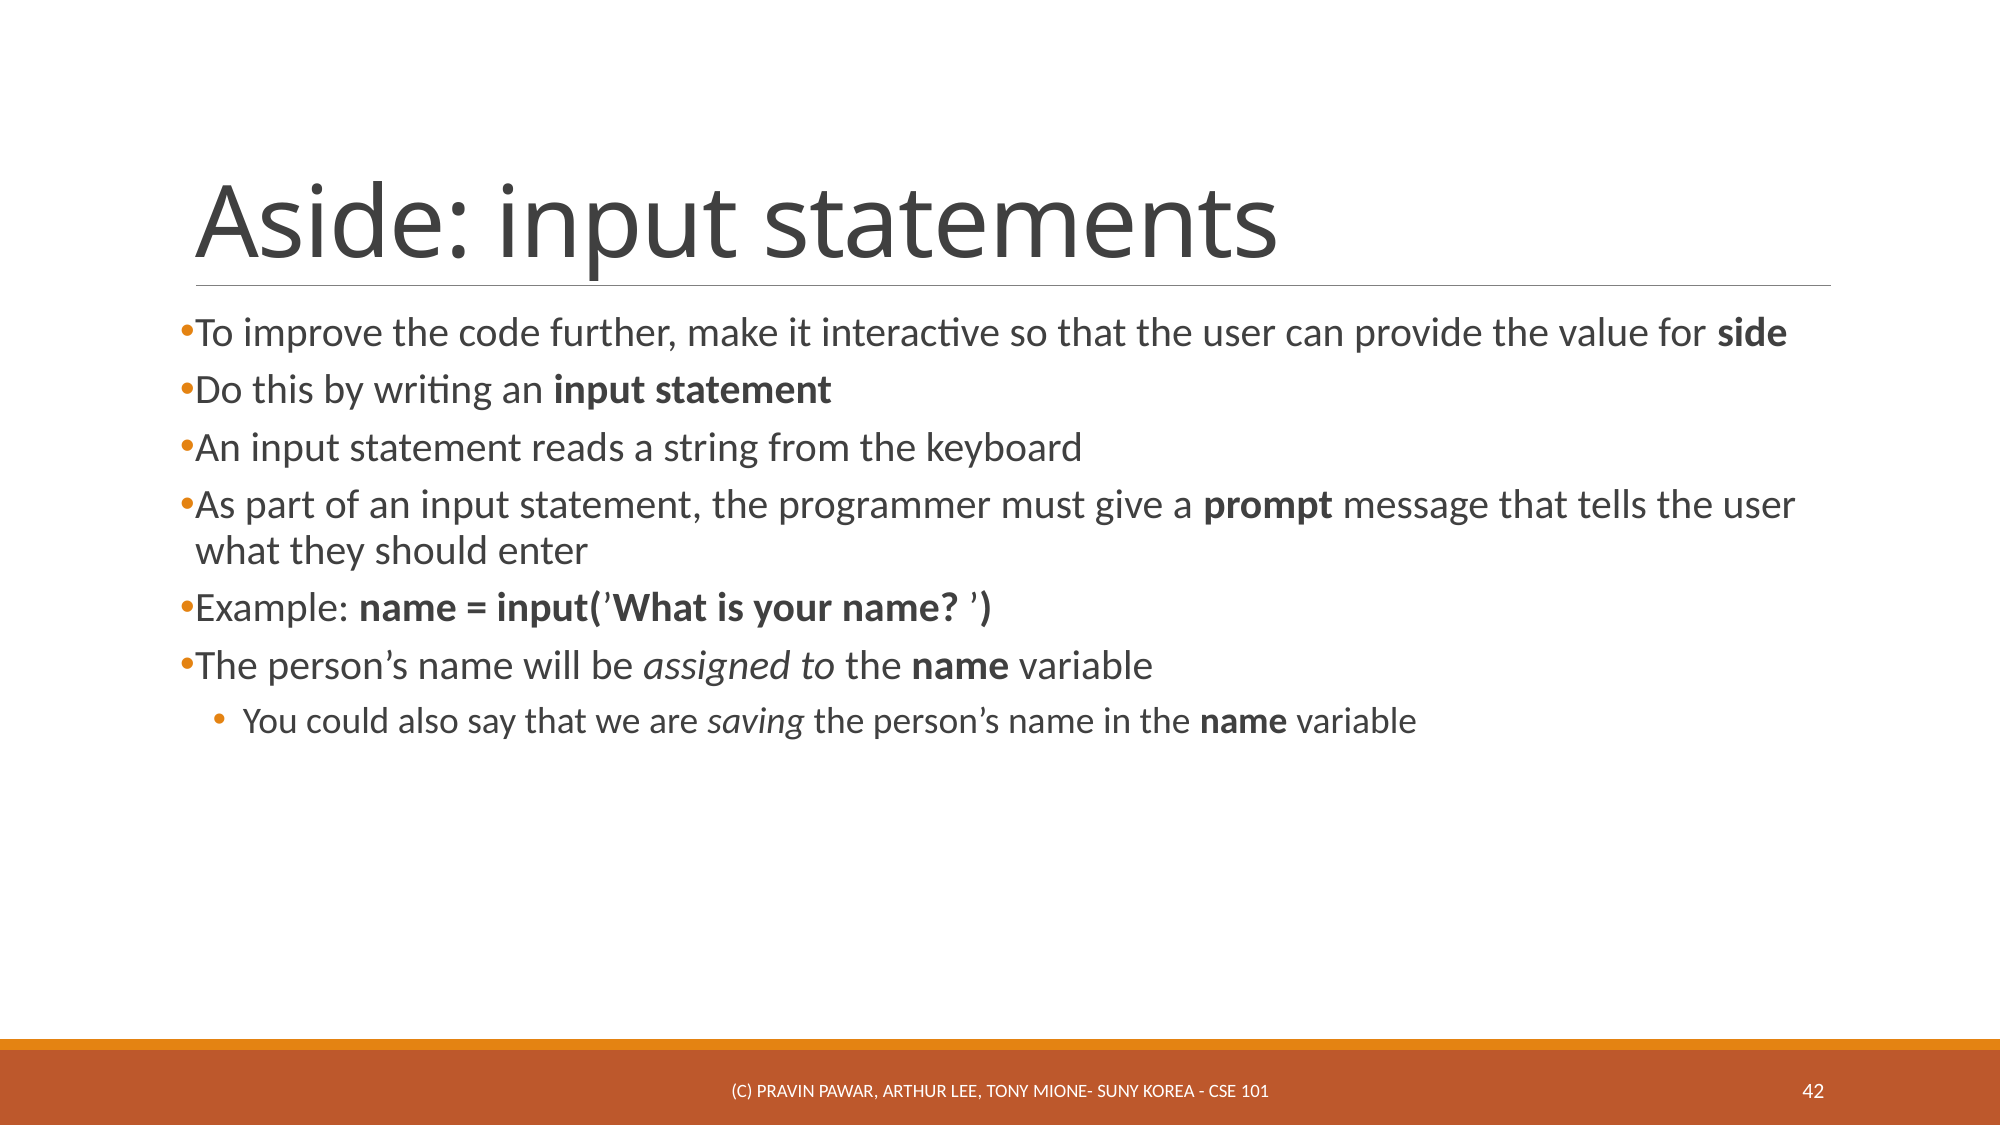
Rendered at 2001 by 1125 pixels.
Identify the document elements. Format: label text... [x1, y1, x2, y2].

footer (c) Pravin Pawar, Arthur Lee, Tony Mione- SUNY Korea - CSE 101 [604, 1059, 1396, 1120]
list To improve the code further, make it interactive so that the user can provide the value for side Do this by writing an input statement An input statement reads a string from the keyboard As part of an input statement, the programmer must give a prompt message that tells the user what they should enter Example: name = input(’What is your name? ’) The person’s name will be assigned to the name variable You could also say that we are saving the person’s name in the name variable [180, 302, 1830, 963]
title Aside: input statements [180, 47, 1830, 285]
slide_number 42 [1624, 1059, 1840, 1120]
